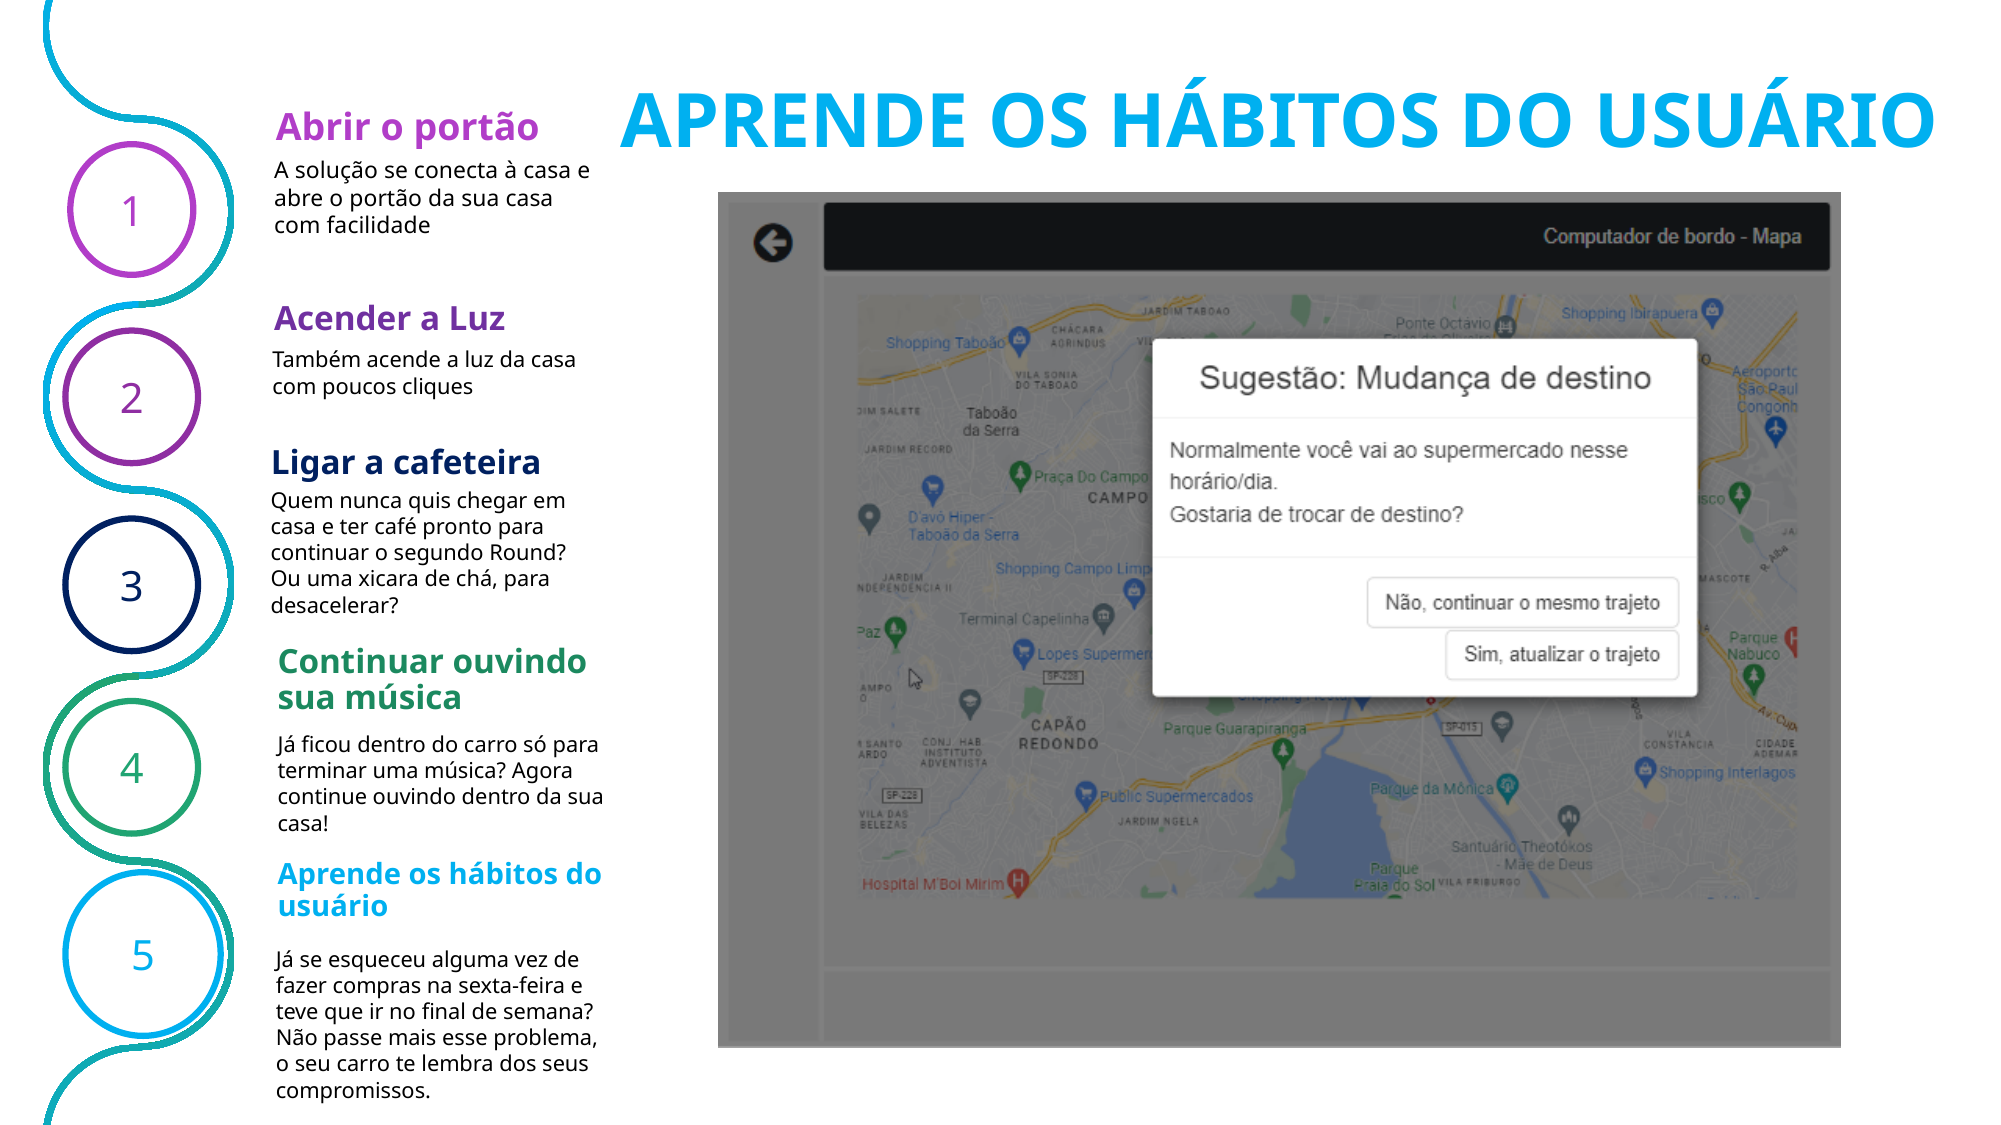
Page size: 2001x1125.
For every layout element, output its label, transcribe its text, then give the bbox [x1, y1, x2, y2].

picture [718, 192, 1841, 1048]
text_box [41, 300, 236, 680]
text_box Continuar ouvindo sua música [262, 636, 621, 679]
text_box 4 [64, 699, 200, 835]
text_box 5 [64, 871, 222, 1037]
text_box Quem nunca quis chegar em casa e ter café pronto para continuar o segundo Round? Ou uma xicara de chá, para desacelerar? [255, 478, 617, 576]
text_box Aprende os hábitos do usuário [262, 851, 621, 894]
text_box 2 [64, 329, 200, 465]
text_box 1 [69, 143, 195, 276]
text_box [41, 671, 236, 1125]
list Abrir o portão [260, 100, 616, 148]
text_box Acender a Luz [259, 293, 617, 336]
title Aprende os hábitos do usuário [597, 75, 1963, 179]
list A solução se conecta à casa e abre o portão da sua casa com facilidade [259, 148, 617, 265]
text_box Ligar a cafeteira [255, 438, 614, 478]
text_box [41, 0, 236, 309]
text_box Também acende a luz da casa com poucos cliques [257, 338, 619, 435]
text_box Já ficou dentro do carro só para terminar uma música? Agora continue ouvindo dentro da sua casa! [262, 722, 624, 820]
text_box 3 [64, 517, 200, 653]
text_box Já se esqueceu alguma vez de fazer compras na sexta-feira e teve que ir no final de semana? Não passe mais esse problema, o seu carro te lembra dos seus compromissos. [260, 937, 622, 1034]
